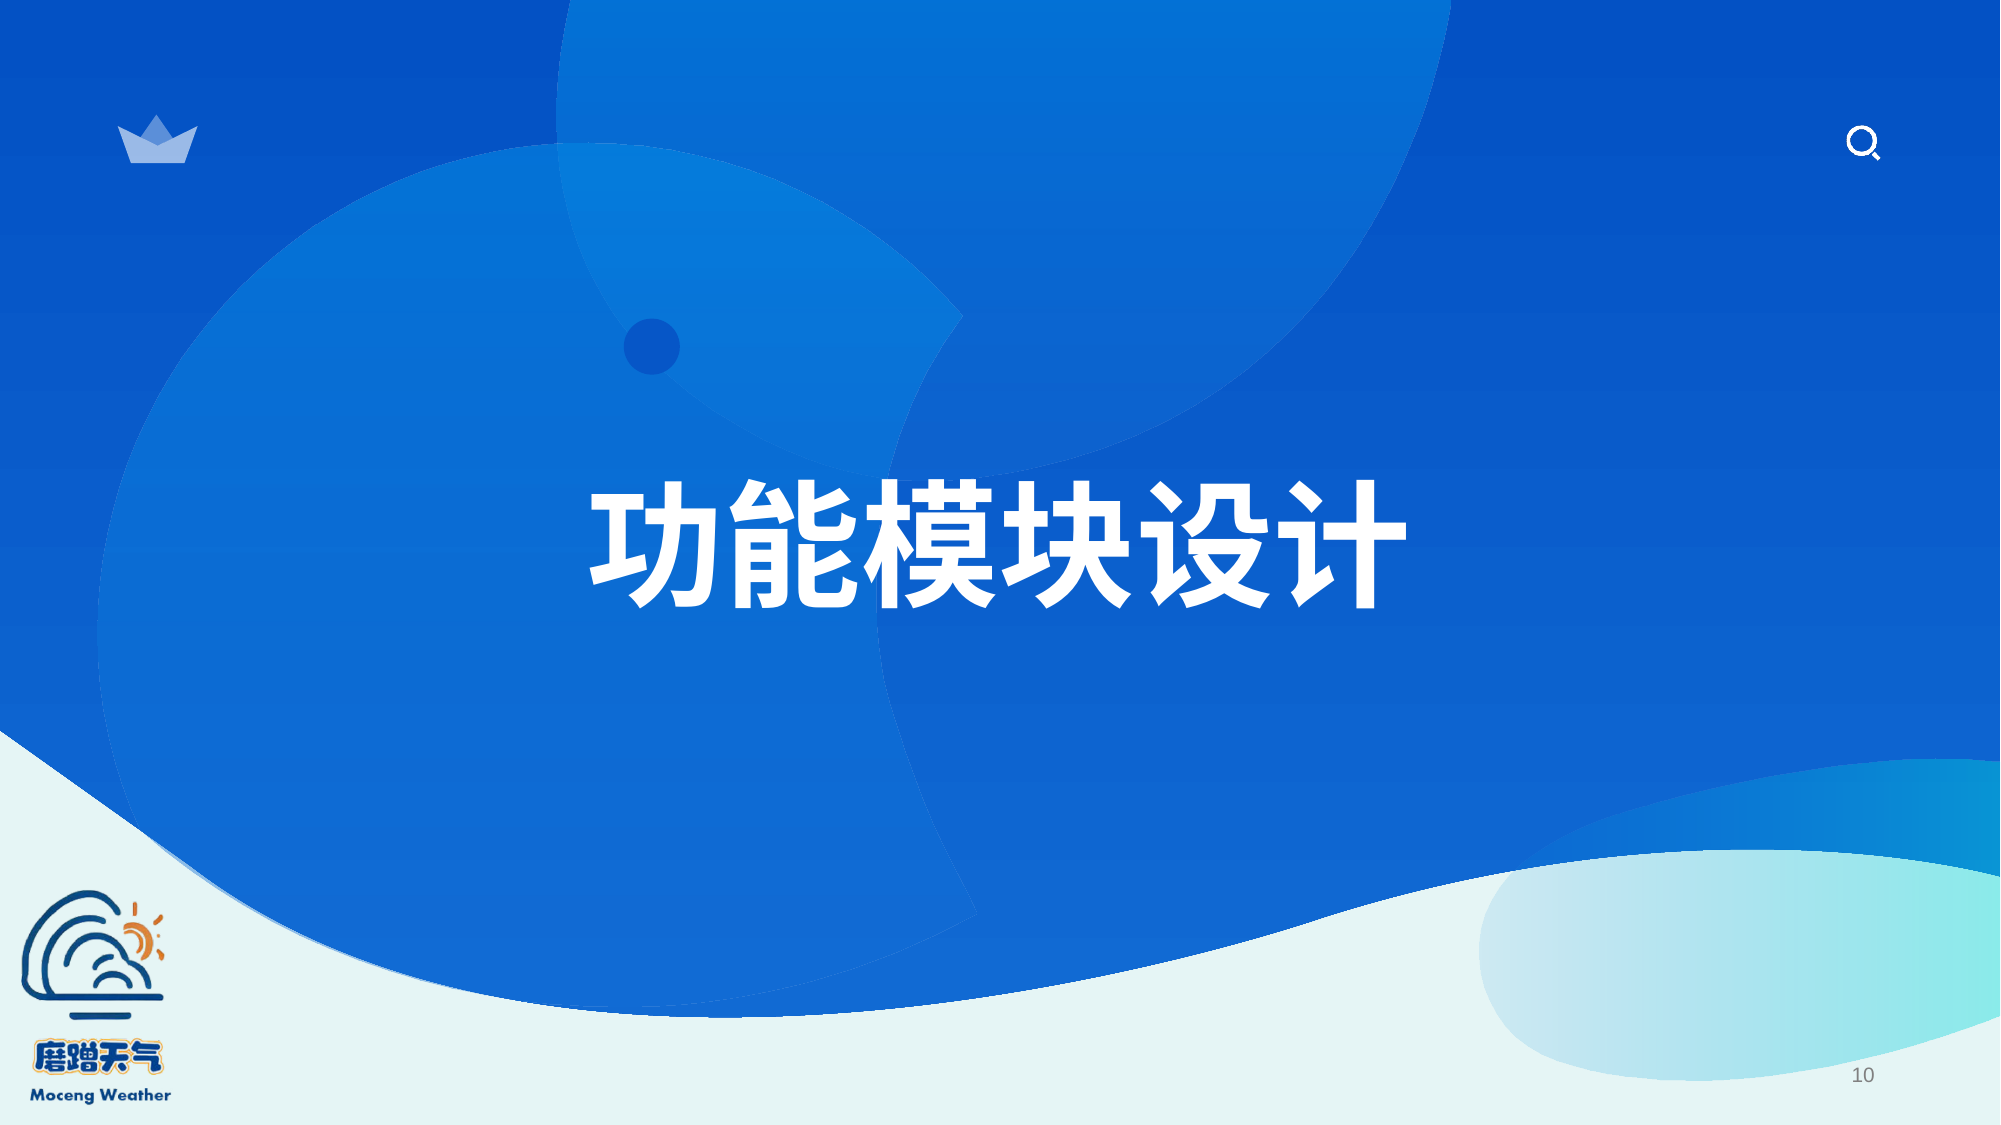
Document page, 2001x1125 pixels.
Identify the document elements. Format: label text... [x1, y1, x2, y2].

picture [2, 882, 193, 1116]
slide_number 10 [1452, 1056, 1890, 1092]
title 功能模块设计 [528, 468, 1469, 634]
